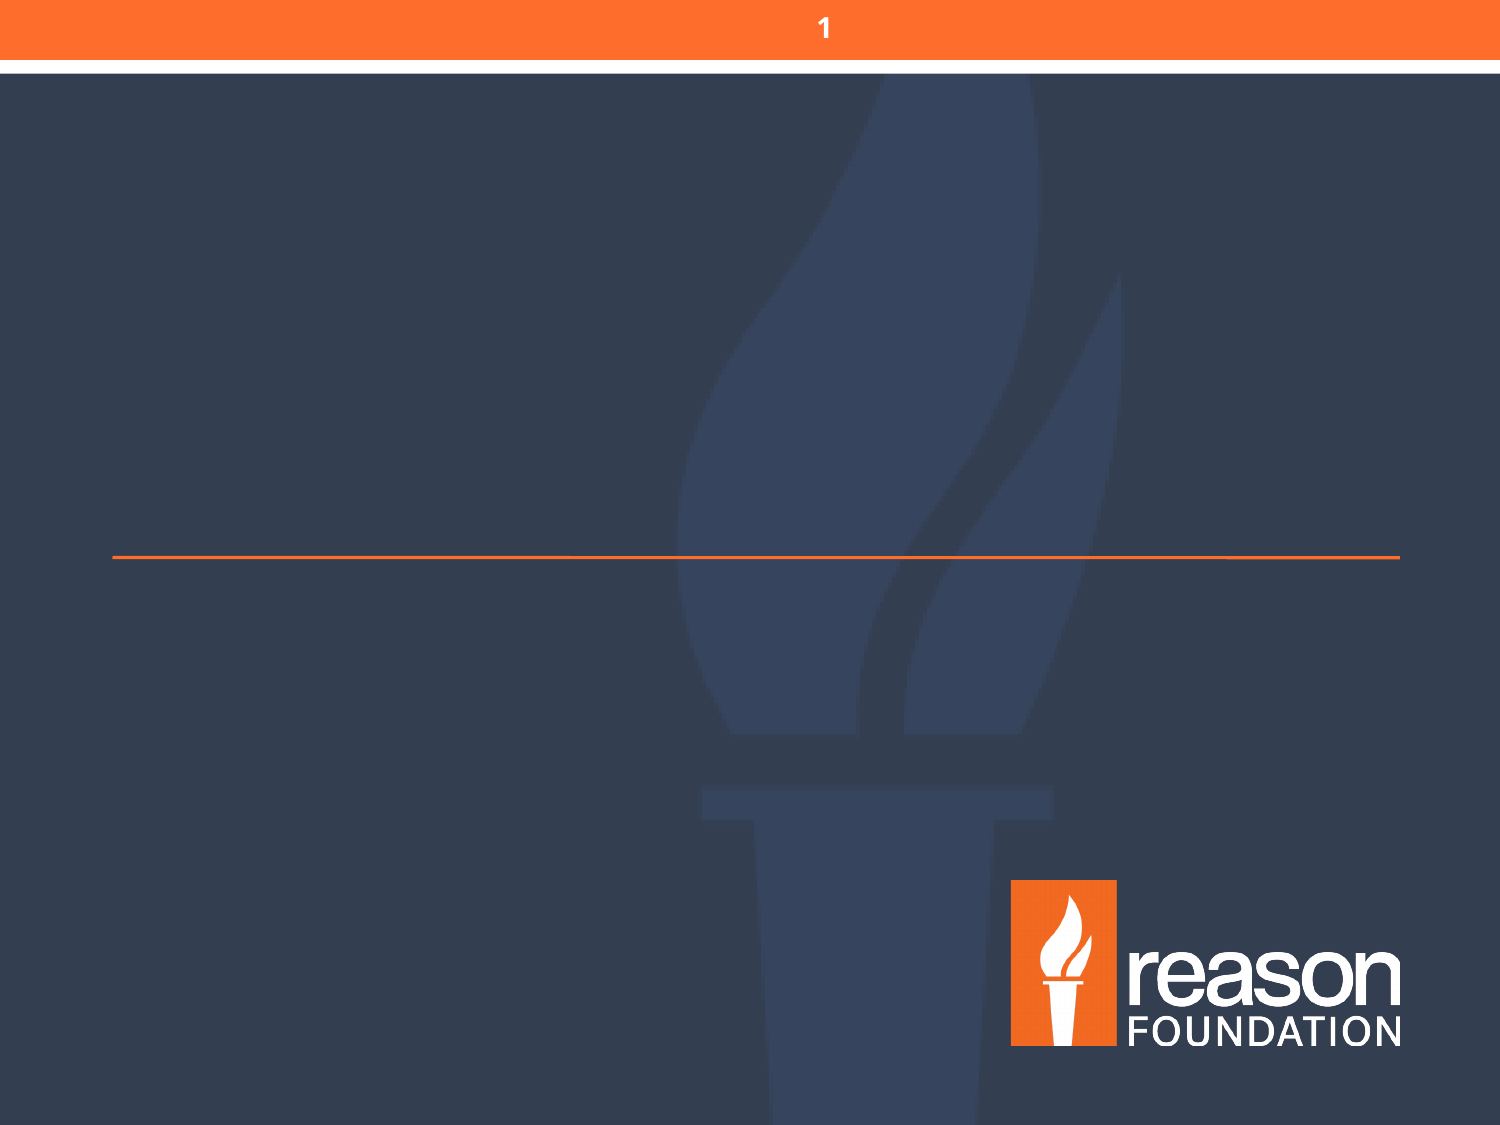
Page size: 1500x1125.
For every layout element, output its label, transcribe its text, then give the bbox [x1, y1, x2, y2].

slide_number 0 [801, 0, 875, 60]
